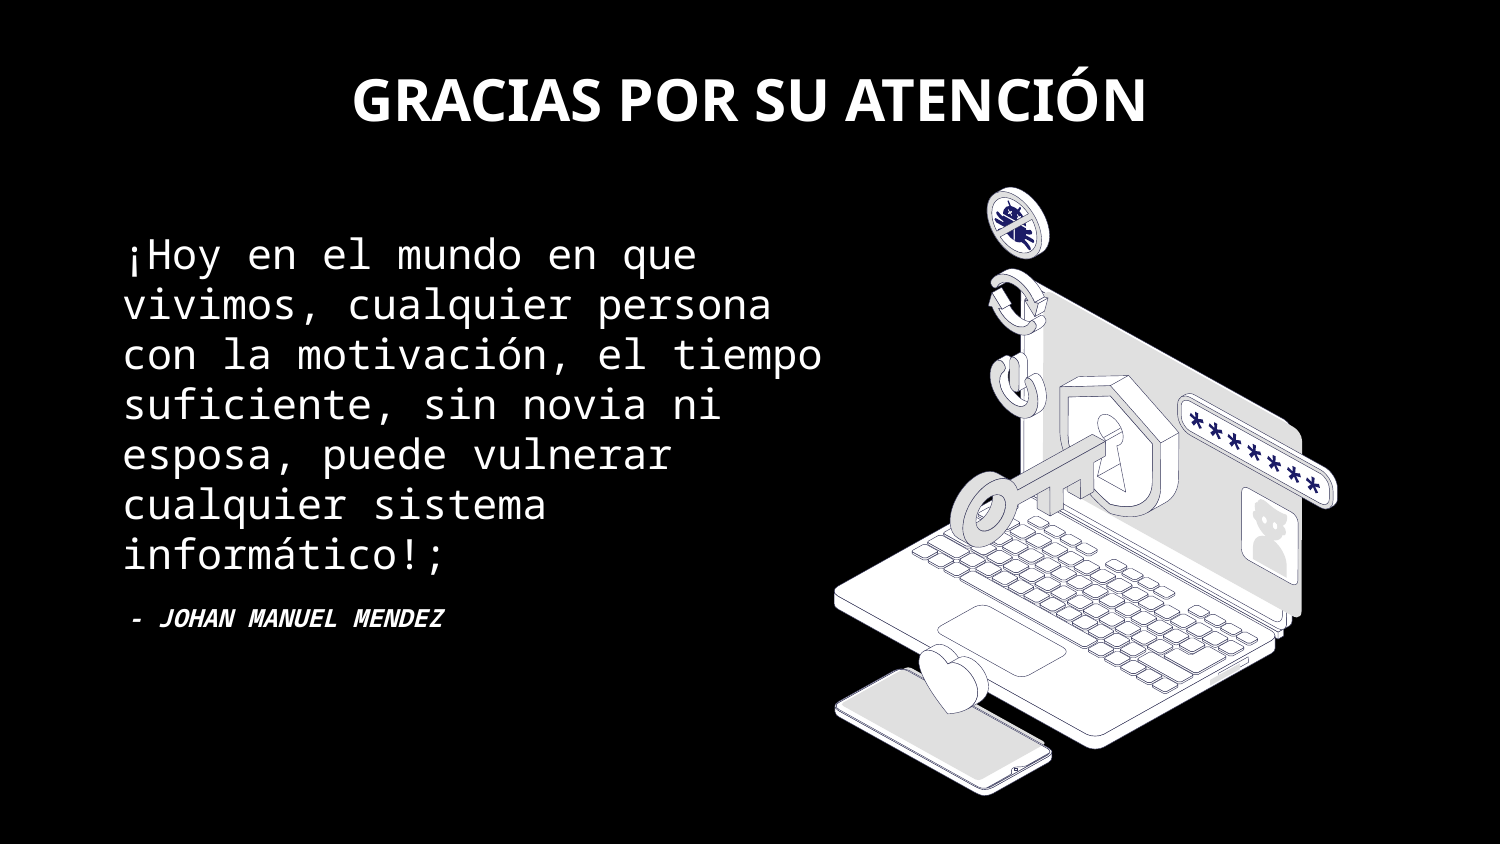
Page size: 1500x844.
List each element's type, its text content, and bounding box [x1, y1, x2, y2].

title GRACIAS POR SU ATENCIÓN [75, 48, 1425, 142]
text_box ¡Hoy en el mundo en que vivimos, cualquier persona con la motivación, el tiempo suficiente, sin novia ni esposa, puede vulnerar cualquier sistema informático!; [107, 220, 827, 586]
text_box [832, 185, 1338, 796]
text_box - JOHAN MANUEL MENDEZ [112, 595, 827, 640]
